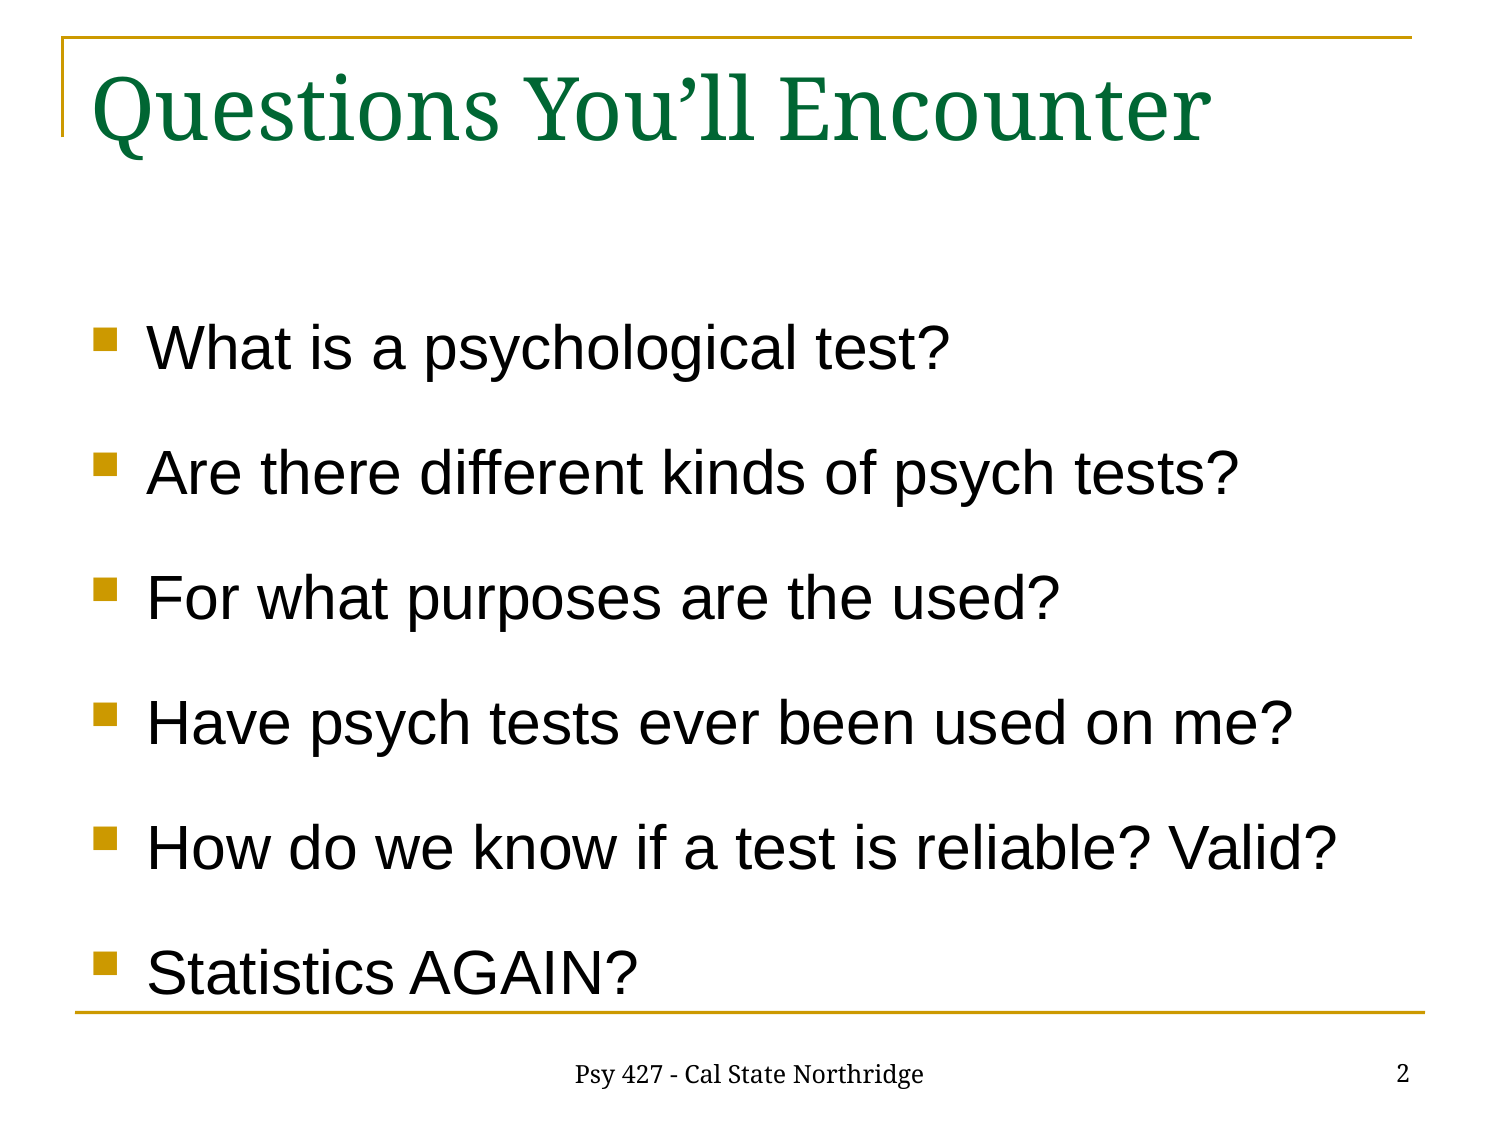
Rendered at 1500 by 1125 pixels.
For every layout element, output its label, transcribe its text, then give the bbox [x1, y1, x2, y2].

list What is a psychological test? Are there different kinds of psych tests? For what purposes are the used? Have psych tests ever been used on me? How do we know if a test is reliable? Valid? Statistics AGAIN? [74, 262, 1426, 1006]
title Questions You’ll Encounter [74, 45, 1426, 233]
slide_number 2 [1074, 1023, 1426, 1100]
footer Psy 427 - Cal State Northridge [512, 1024, 988, 1101]
